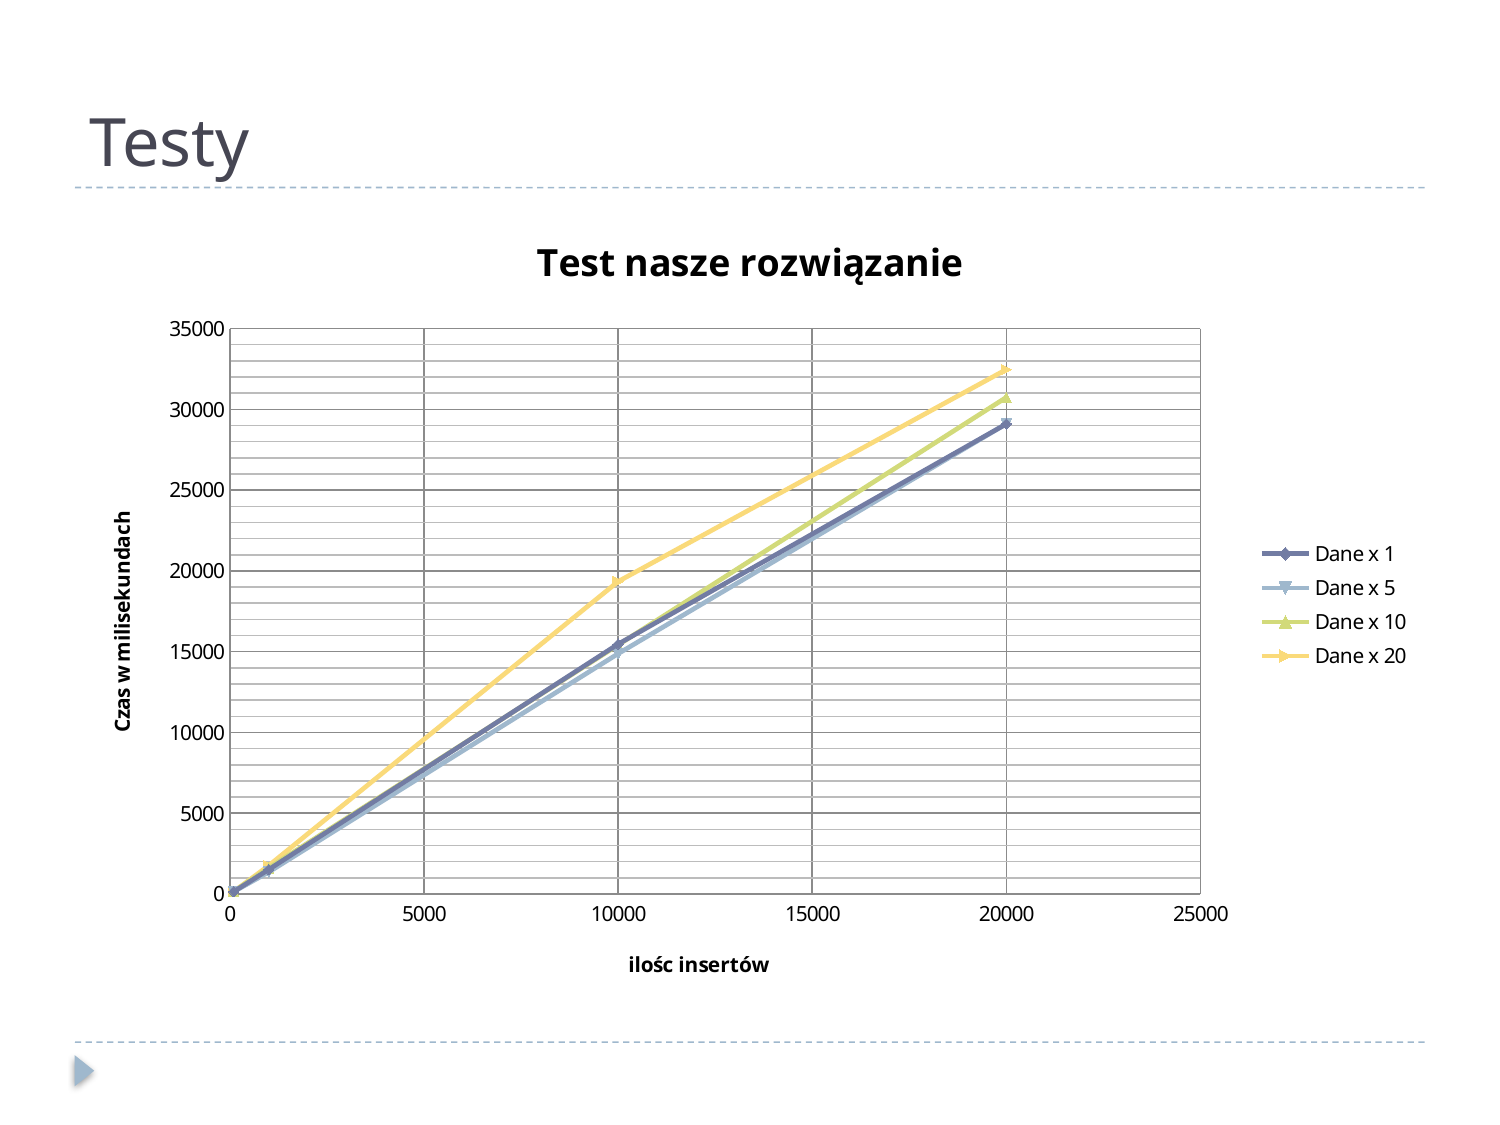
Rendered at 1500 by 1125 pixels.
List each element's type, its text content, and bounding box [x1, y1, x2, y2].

chart [74, 199, 1426, 1011]
title Testy [75, 24, 1425, 188]
